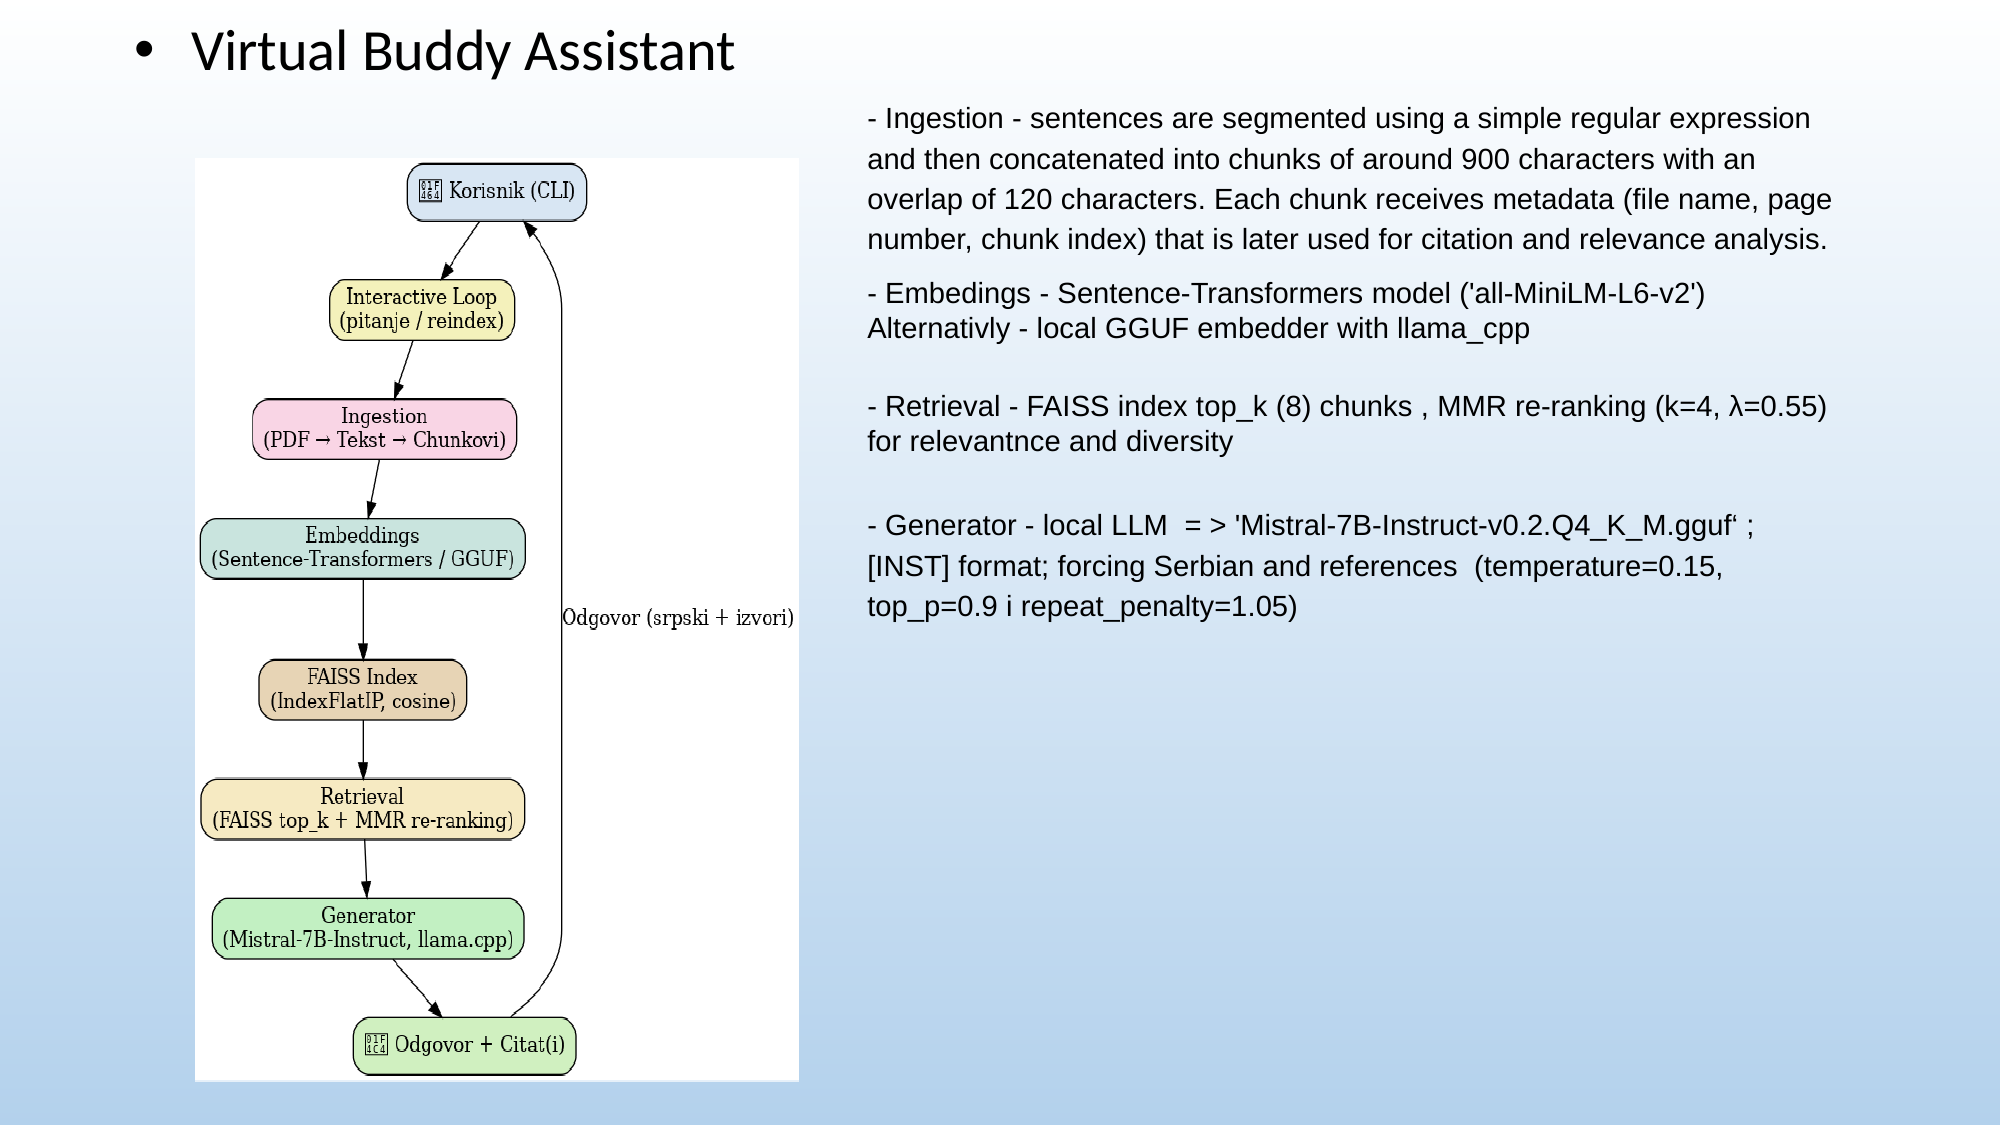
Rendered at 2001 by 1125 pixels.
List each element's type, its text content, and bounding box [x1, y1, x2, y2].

text_box - Ingestion - sentences are segmented using a simple regular expression and then concatenated into chunks of around 900 characters with an overlap of 120 characters. Each chunk receives metadata (file name, page number, chunk index) that is later used for citation and relevance analysis. [852, 87, 1853, 263]
picture [194, 158, 800, 1082]
text_box - Retrieval - FAISS index top_k (8) chunks , MMR re-ranking (k=4, λ=0.55) for relevantnce and diversity [852, 380, 1853, 465]
text_box - Embedings - Sentence-Transformers model ('all-MiniLM-L6-v2') Alternativly - local GGUF embedder with llama_cpp [852, 266, 1853, 352]
list Virtual Buddy Assistant [101, 13, 1827, 111]
text_box - Generator - local LLM = > 'Mistral-7B-Instruct-v0.2.Q4_K_M.gguf‘ ; [INST] format; forcing Serbian and references (temperature=0.15, top_p=0.9 i repeat_penalty=1.05) [852, 494, 1853, 630]
